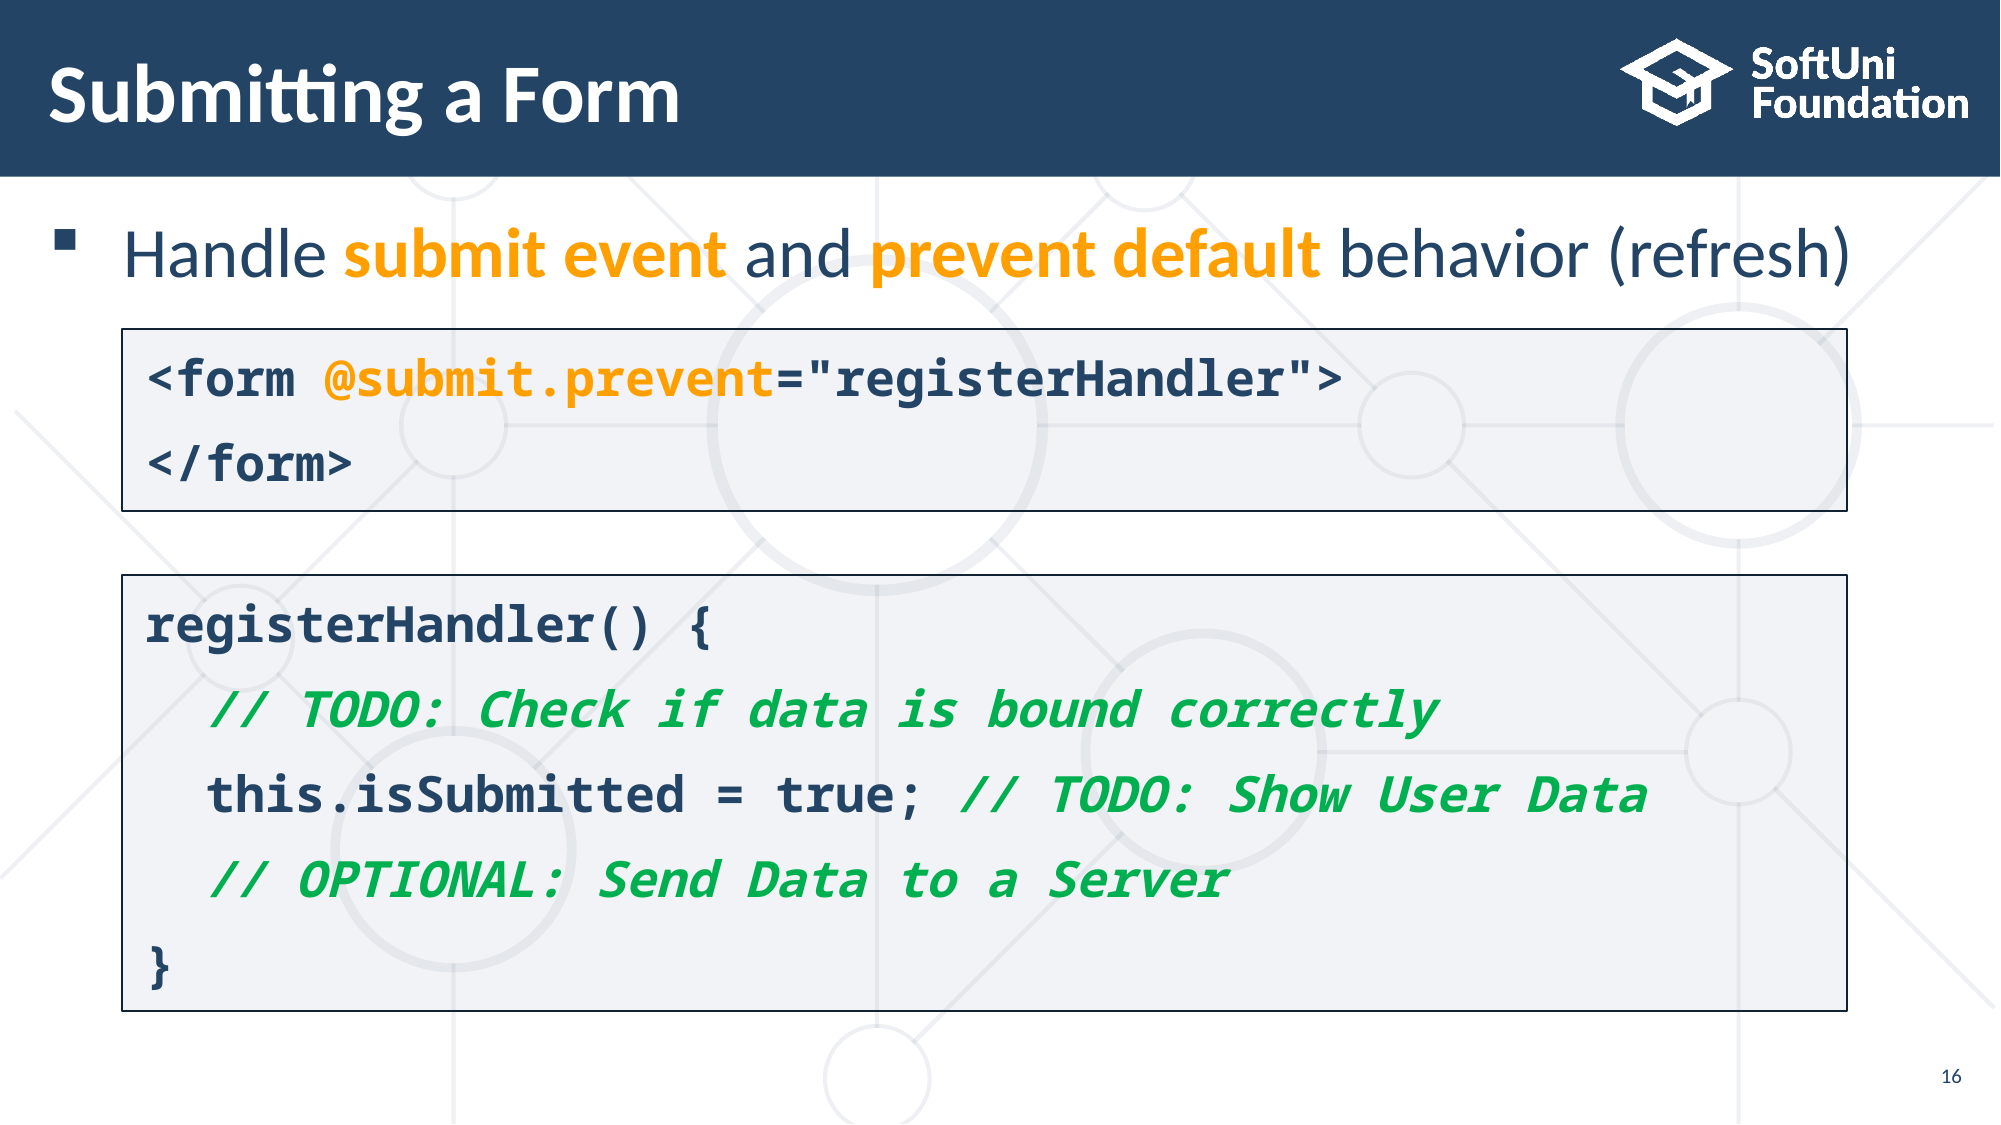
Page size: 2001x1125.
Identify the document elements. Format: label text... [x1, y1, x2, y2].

title Submitting a Form [31, 16, 1591, 162]
picture [1619, 38, 1968, 126]
list Handle submit event and prevent default behavior (refresh) [31, 196, 1969, 1047]
slide_number 16 [1897, 1049, 1968, 1101]
text_box registerHandler() { // TODO: Check if data is bound correctly this.isSubmitted = true; // TODO: Show User Data // OPTIONAL: Send Data to a Server } [121, 575, 1847, 1011]
list <form @submit.prevent="registerHandler"> </form> [121, 328, 1848, 512]
